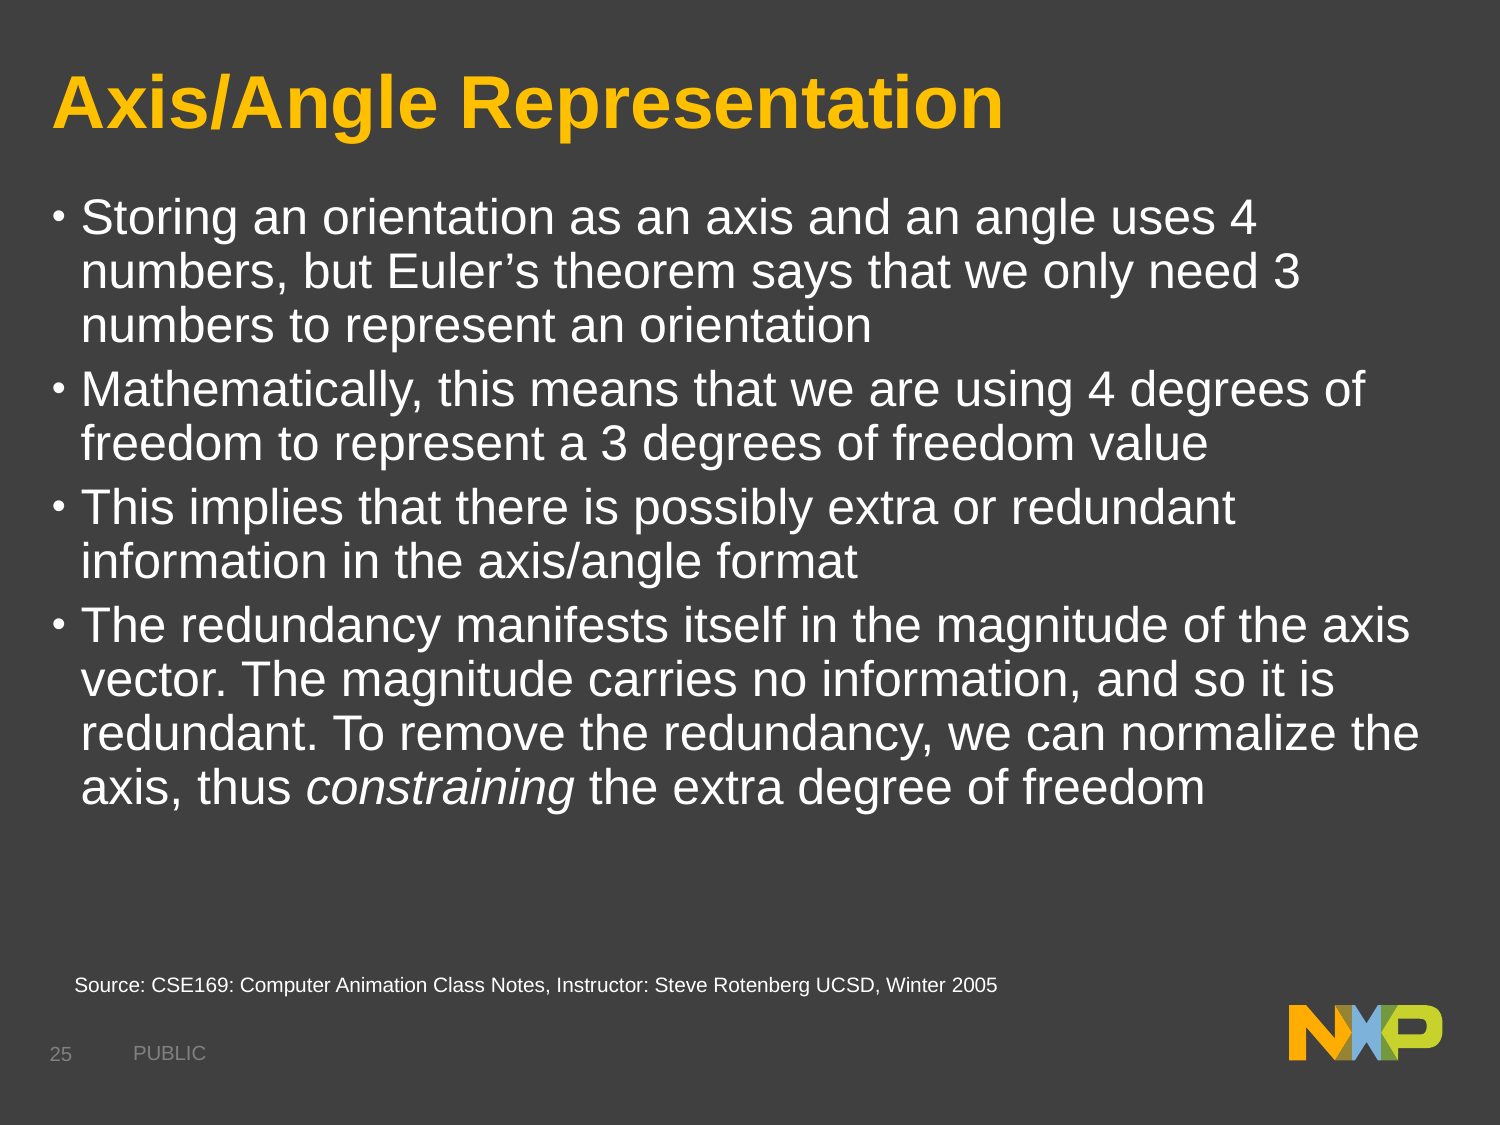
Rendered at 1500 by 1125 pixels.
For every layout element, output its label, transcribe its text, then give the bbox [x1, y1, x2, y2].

list Storing an orientation as an axis and an angle uses 4 numbers, but Euler’s theorem says that we only need 3 numbers to represent an orientation Mathematically, this means that we are using 4 degrees of freedom to represent a 3 degrees of freedom value This implies that there is possibly extra or redundant information in the axis/angle format The redundancy manifests itself in the magnitude of the axis vector. The magnitude carries no information, and so it is redundant. To remove the redundancy, we can normalize the axis, thus constraining the extra degree of freedom [36, 183, 1470, 950]
title Axis/Angle Representation [36, 45, 1469, 154]
text_box Source: CSE169: Computer Animation Class Notes, Instructor: Steve Rotenberg UCSD, Winter 2005 [59, 964, 1080, 1021]
